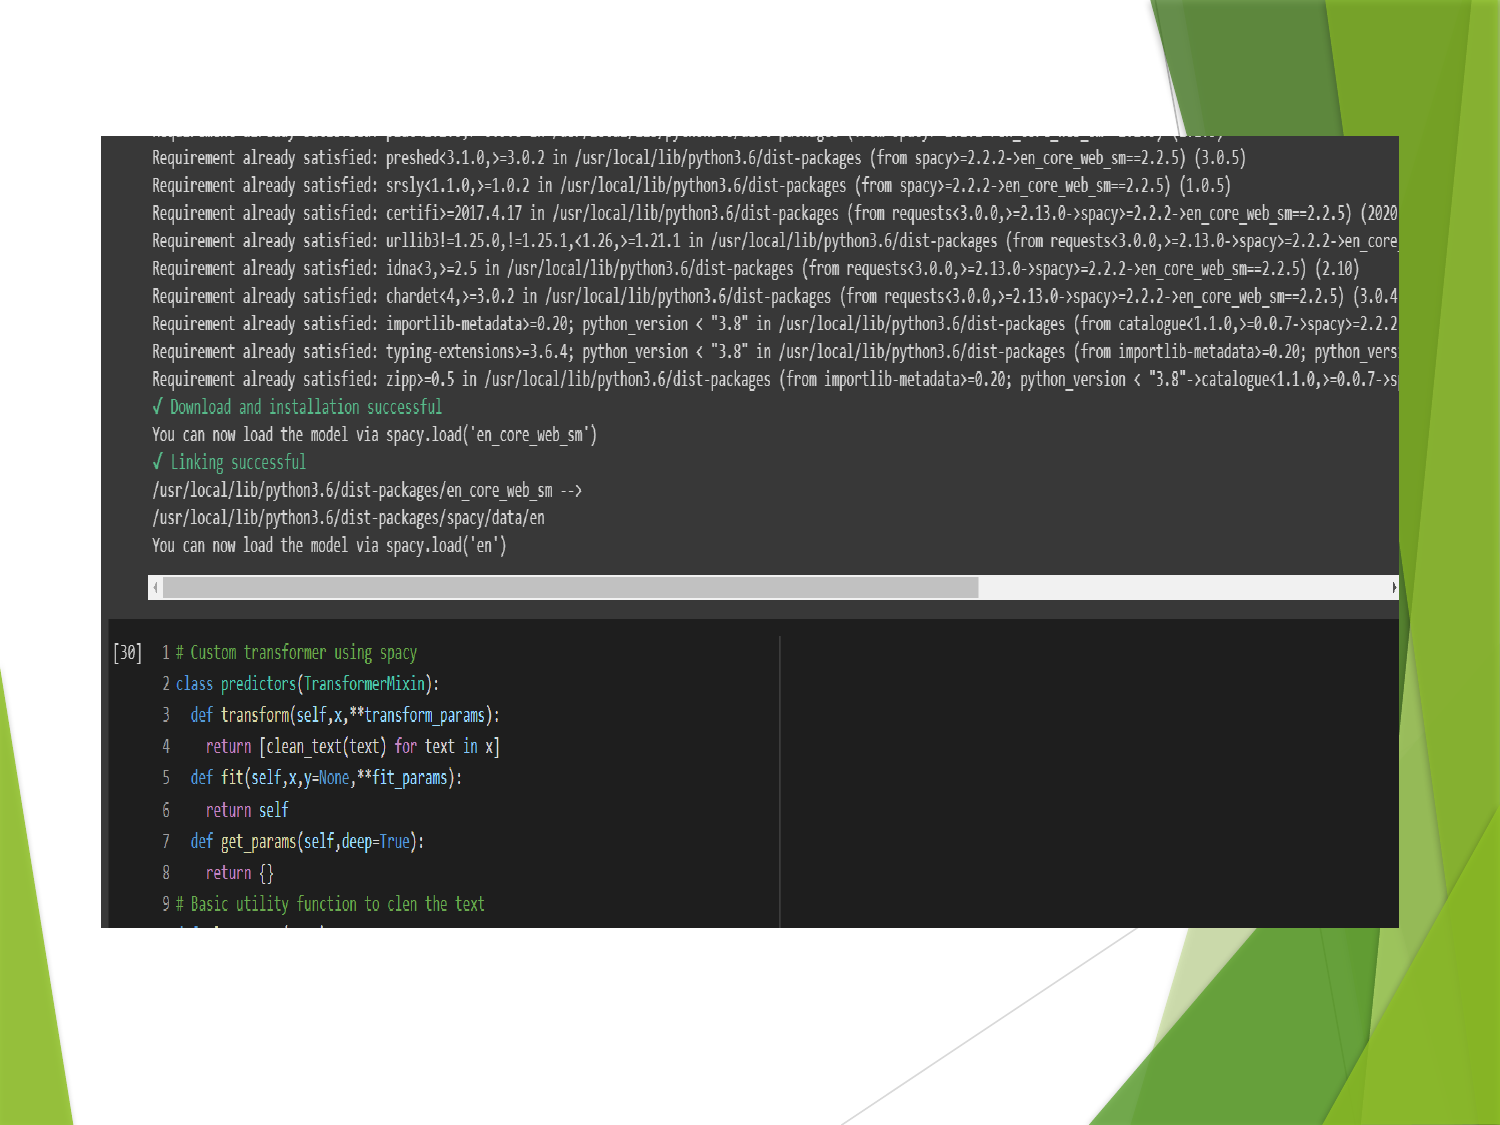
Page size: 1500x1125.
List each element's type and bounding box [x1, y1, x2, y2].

picture [100, 136, 1400, 929]
